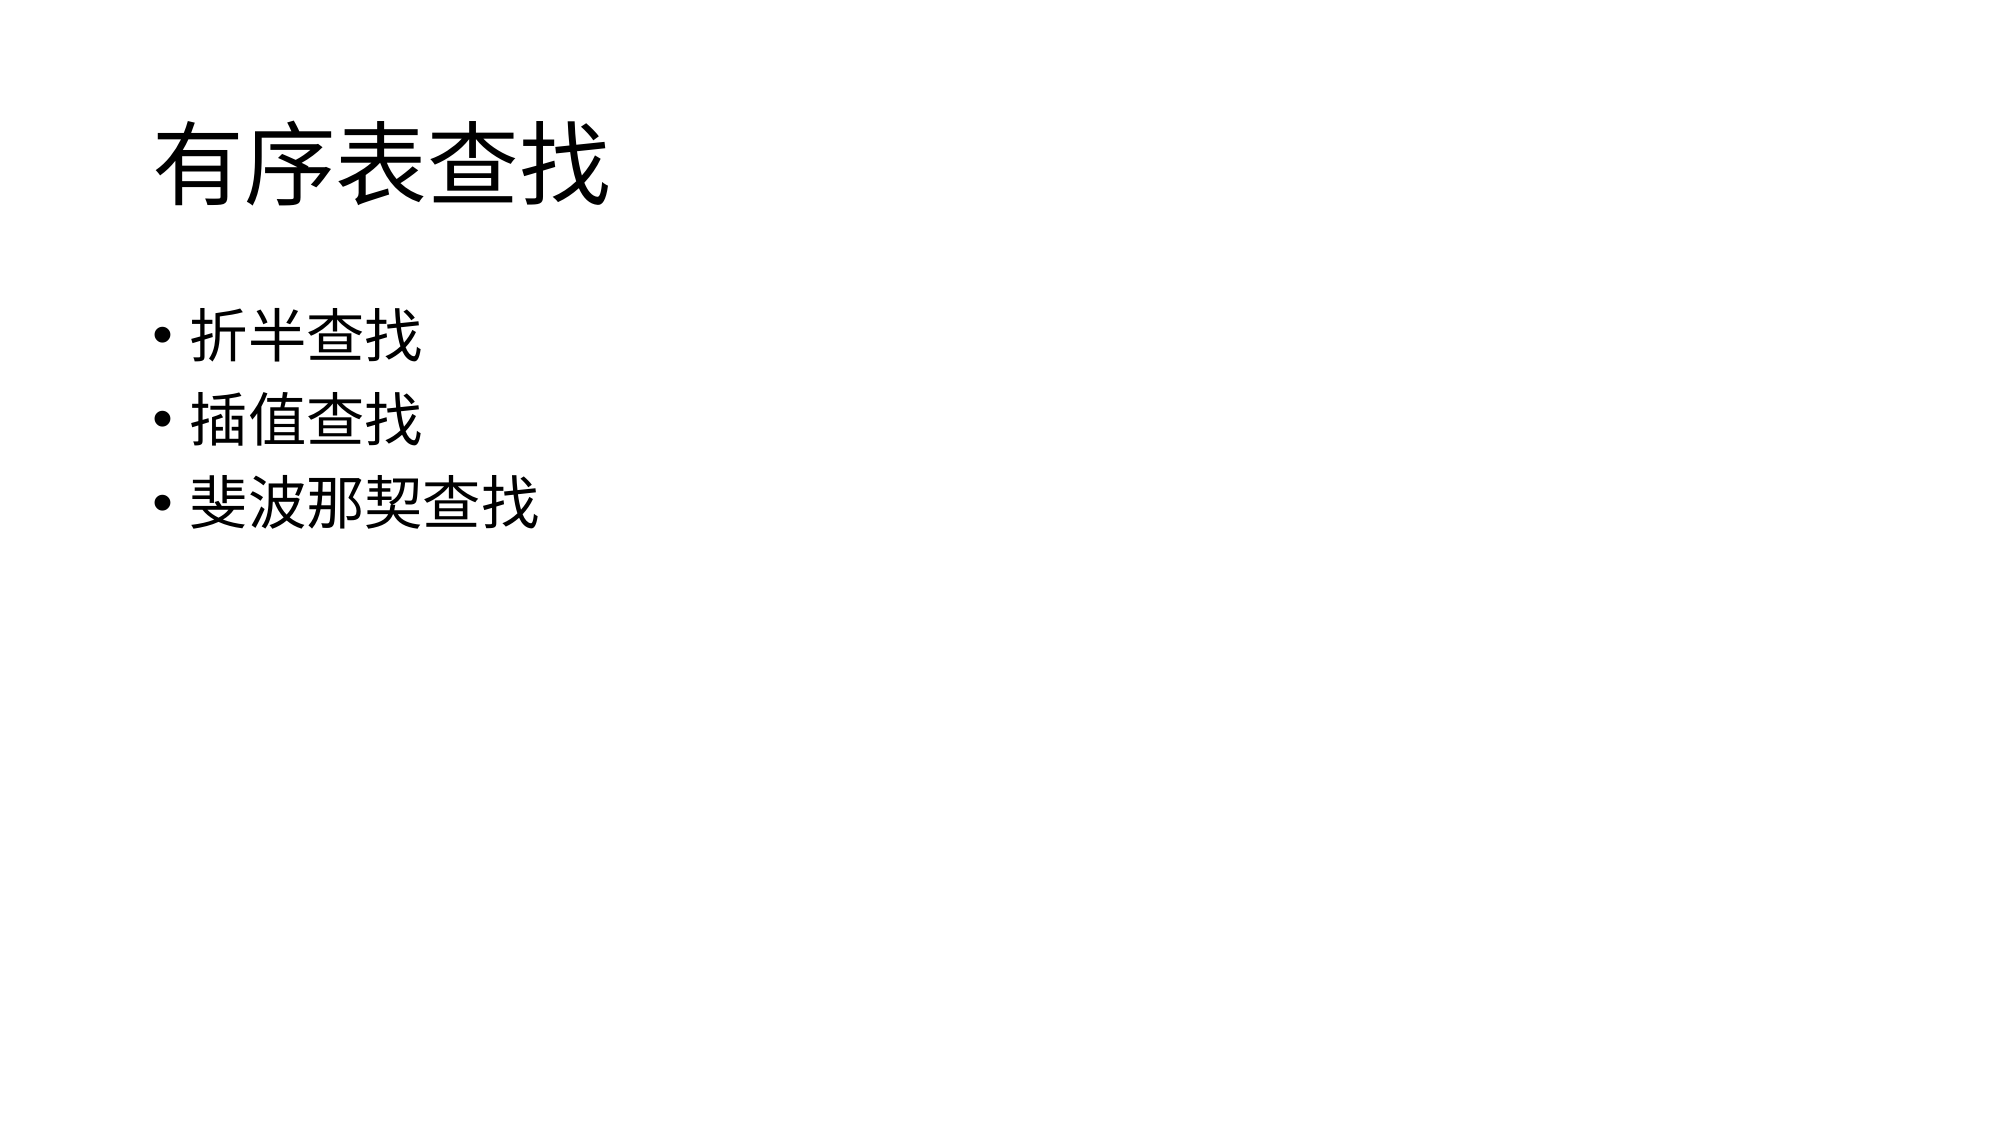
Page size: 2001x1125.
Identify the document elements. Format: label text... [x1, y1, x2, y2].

list 折半查找 插值查找 斐波那契查找 [137, 299, 1863, 1014]
title 有序表查找 [137, 59, 1863, 278]
